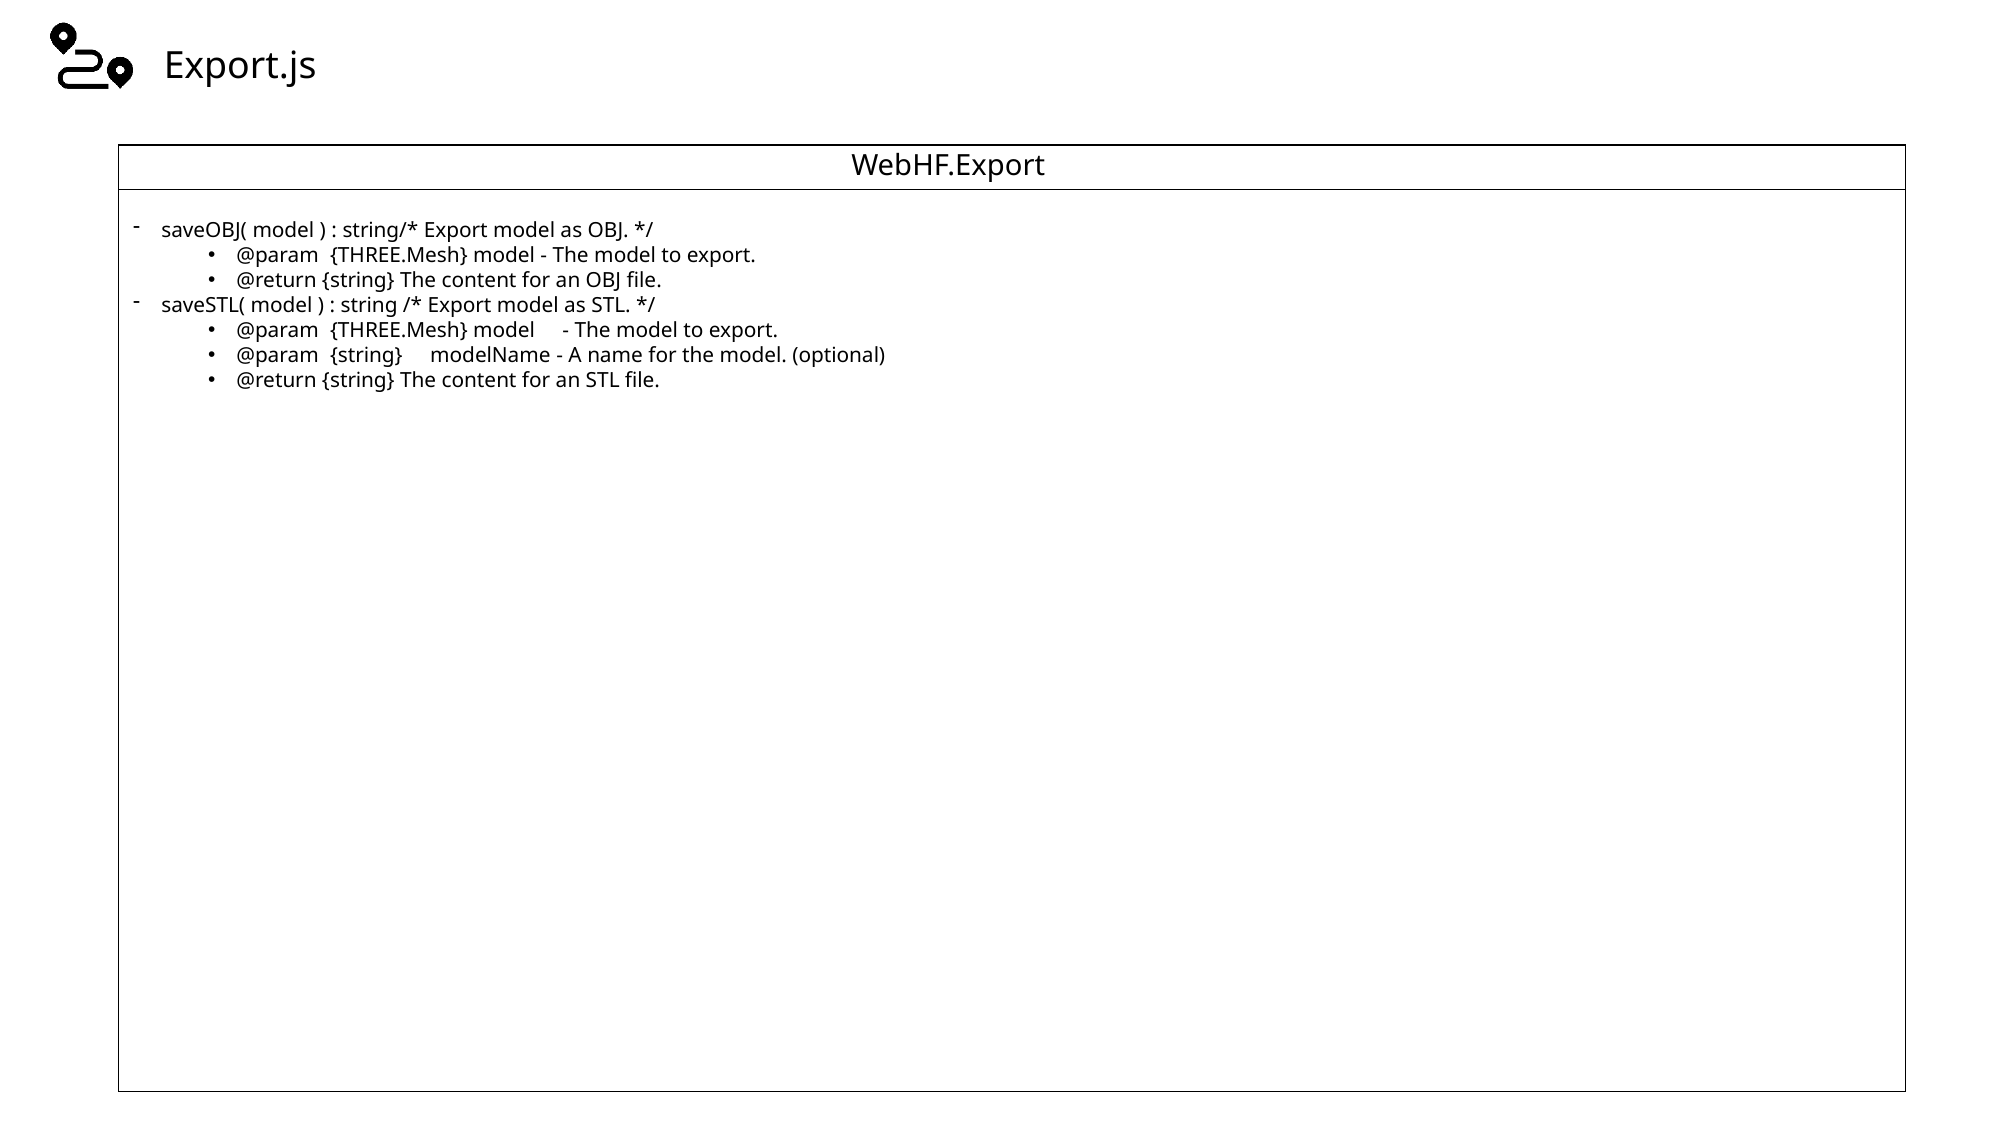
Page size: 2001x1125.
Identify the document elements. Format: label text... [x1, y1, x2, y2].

picture [50, 14, 133, 97]
text_box saveOBJ( model ) : string/* Export model as OBJ. */ @param {THREE.Mesh} model - The model to export. @return {string} The content for an OBJ file. saveSTL( model ) : string /* Export model as STL. */ @param {THREE.Mesh} model - The model to export. @param {string} modelName - A name for the model. (optional) @return {string} The content for an STL file. [118, 209, 1861, 399]
text_box Export.js [148, 33, 1963, 93]
text_box WebHF.Export [836, 139, 1061, 189]
text_box [117, 144, 1907, 1092]
